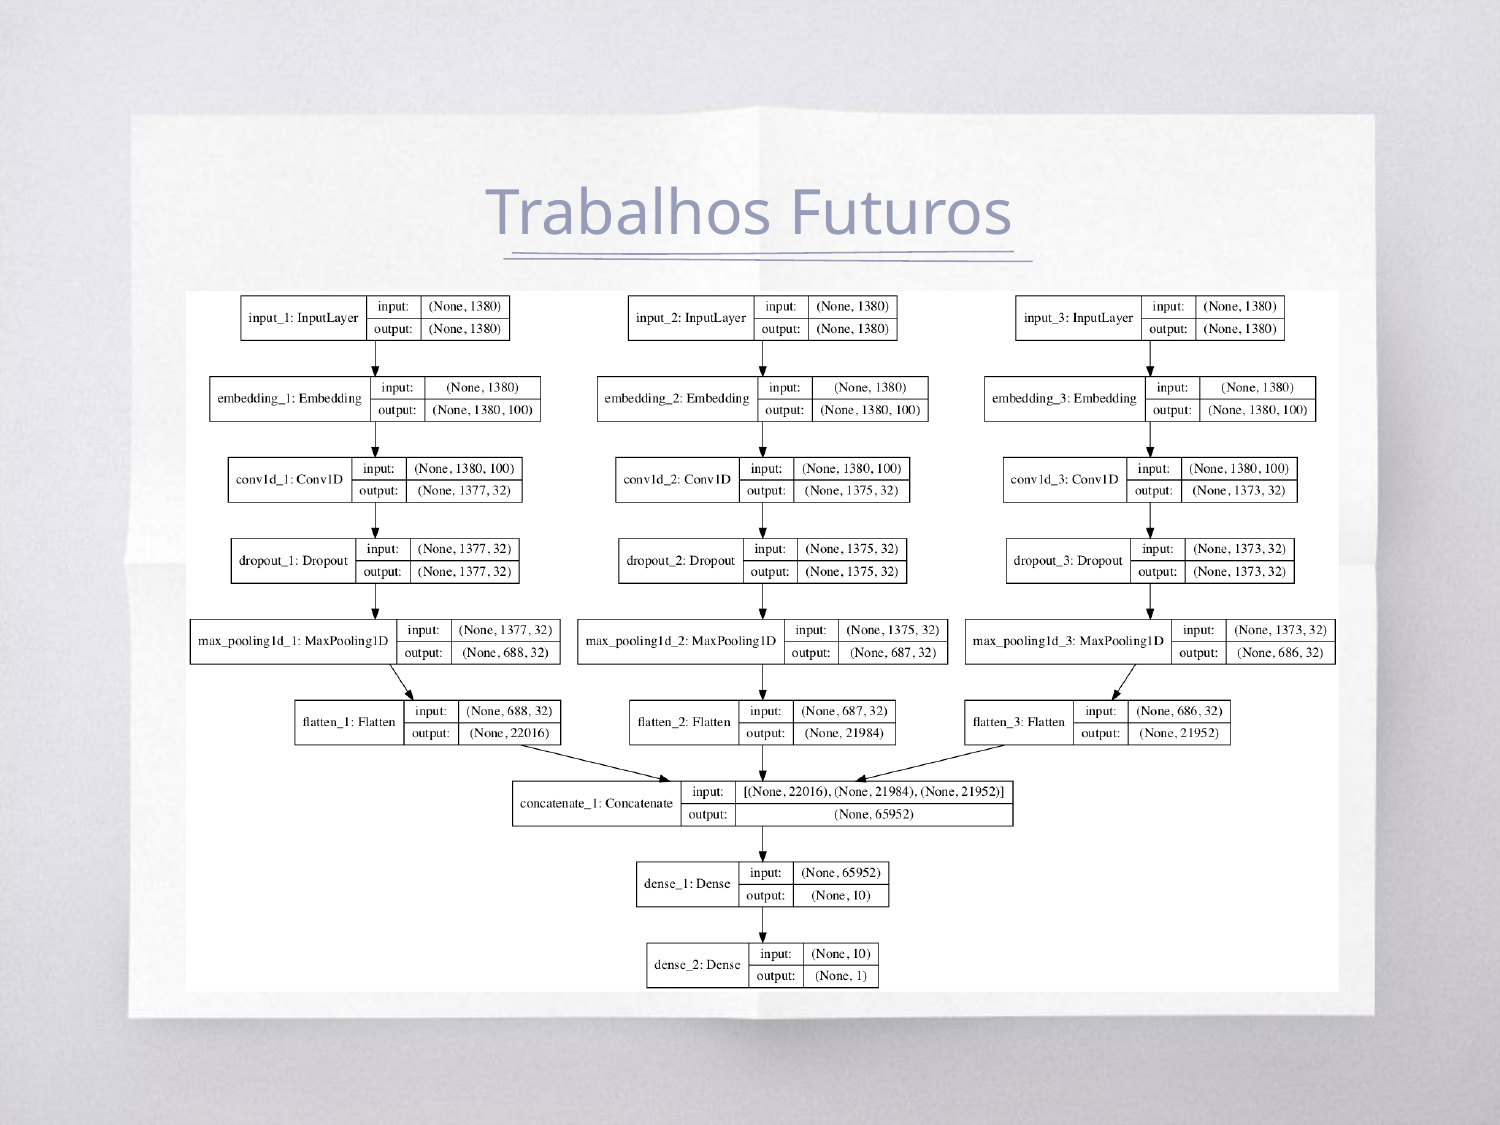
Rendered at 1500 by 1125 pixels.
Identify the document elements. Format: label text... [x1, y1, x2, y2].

title Trabalhos Futuros [168, 113, 1332, 263]
picture [0, 0, 1500, 1125]
